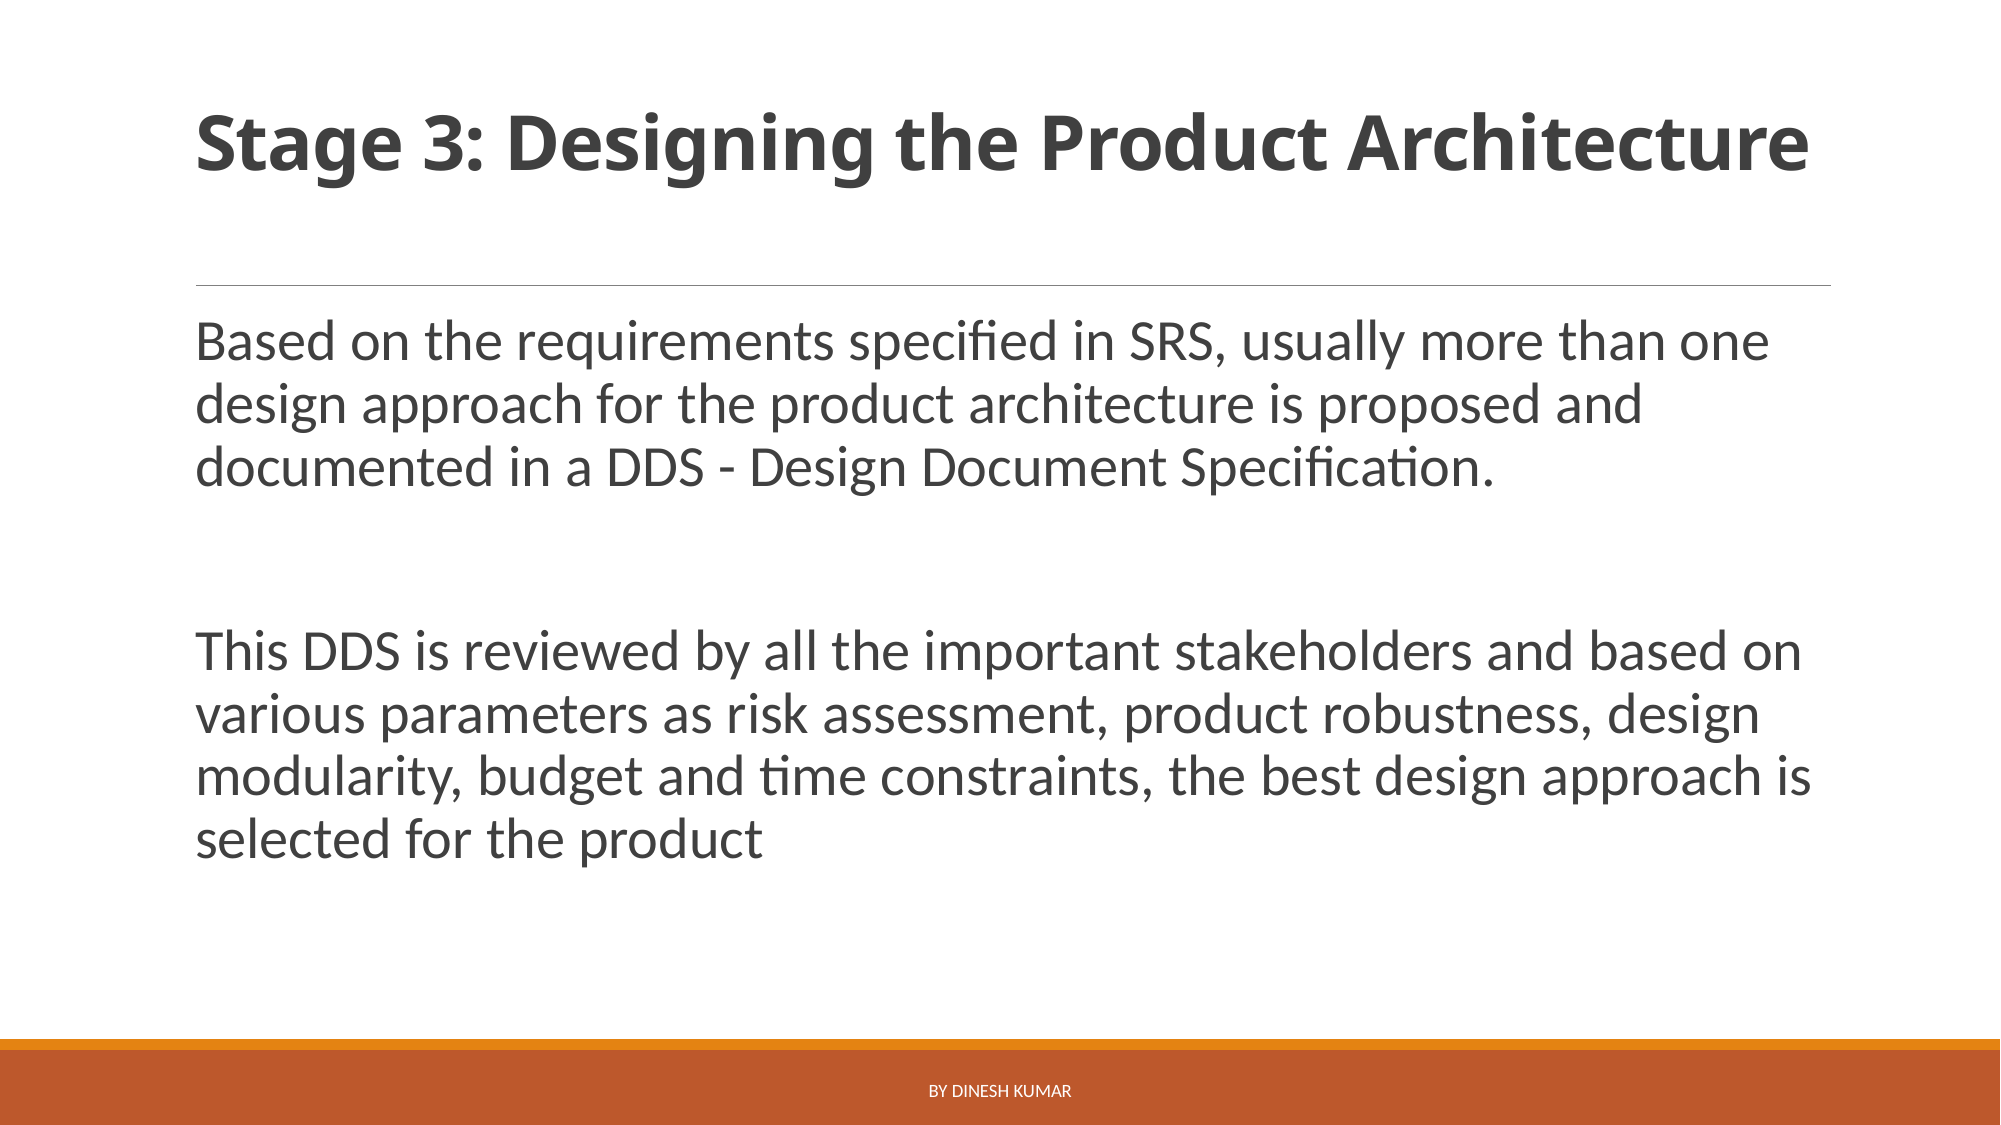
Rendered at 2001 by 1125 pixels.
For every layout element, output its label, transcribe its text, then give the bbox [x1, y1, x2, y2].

title Stage 3: Designing the Product Architecture [180, 47, 1830, 285]
list Based on the requirements specified in SRS, usually more than one design approach for the product architecture is proposed and documented in a DDS - Design Document Specification. This DDS is reviewed by all the important stakeholders and based on various parameters as risk assessment, product robustness, design modularity, budget and time constraints, the best design approach is selected for the product [180, 302, 1830, 963]
footer by Dinesh Kumar [604, 1059, 1396, 1120]
